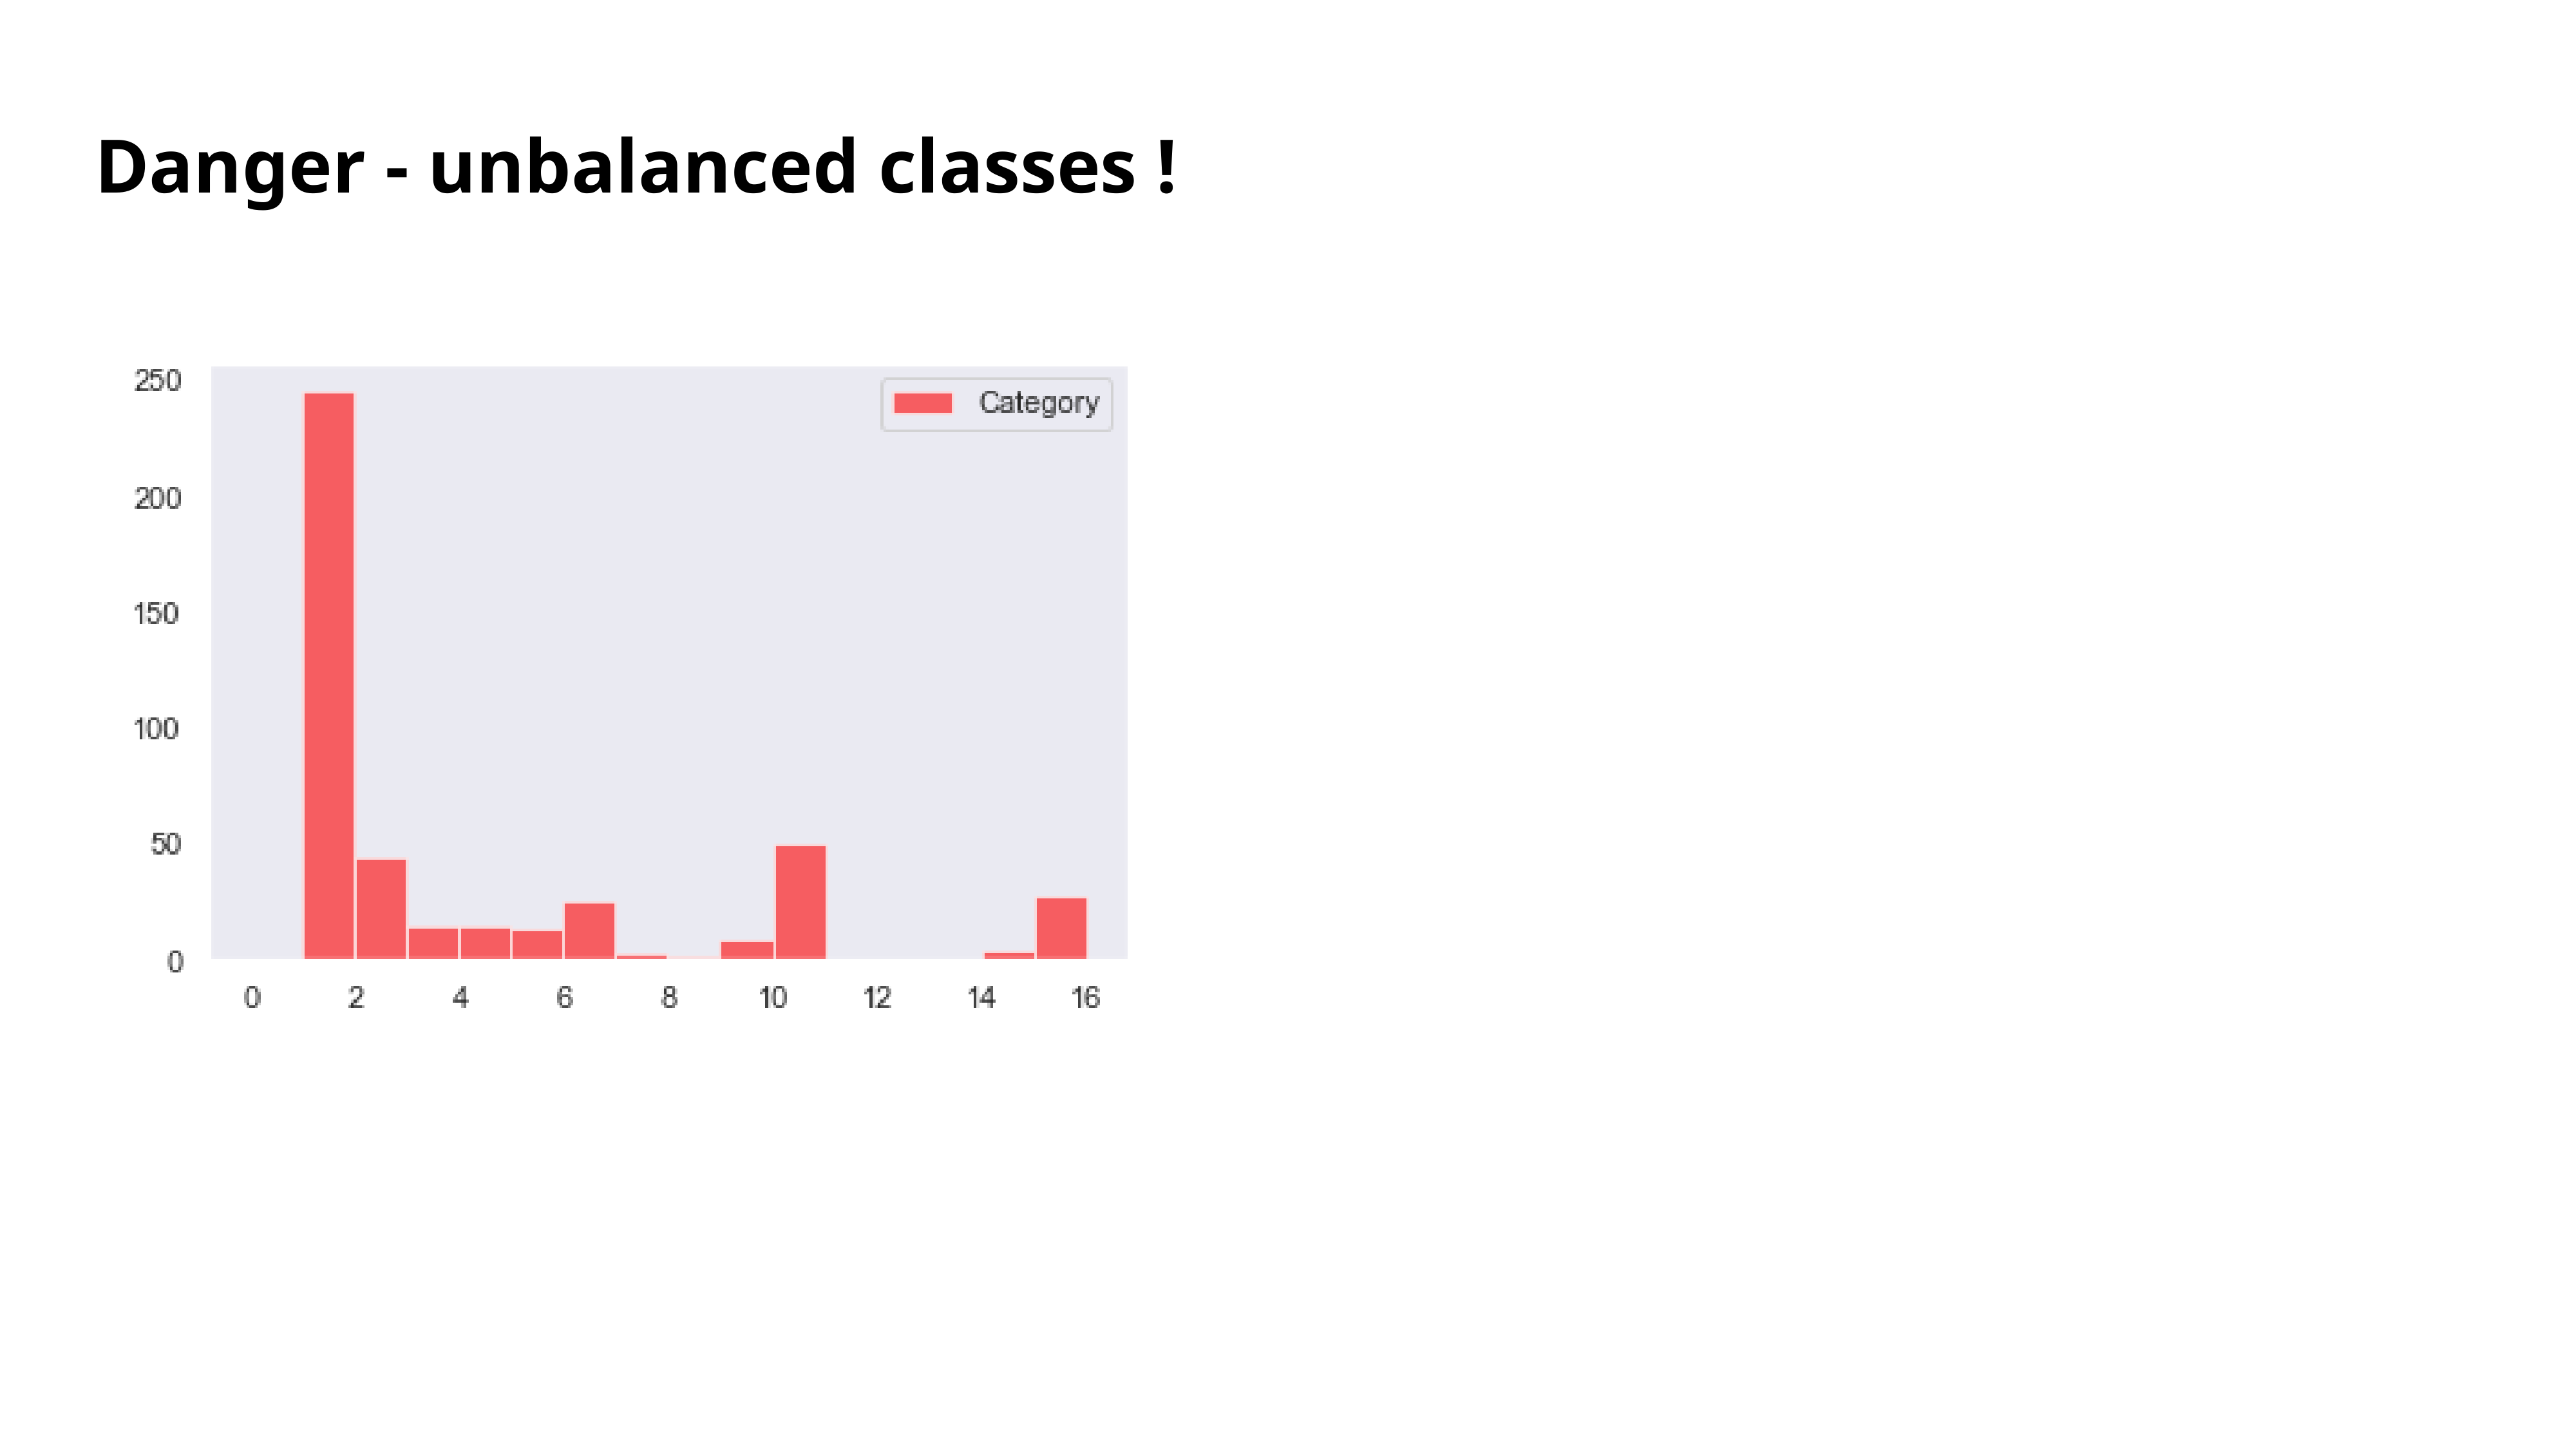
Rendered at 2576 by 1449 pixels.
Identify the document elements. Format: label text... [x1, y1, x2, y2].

title Danger - unbalanced classes ! [89, 113, 1238, 266]
picture [112, 345, 1147, 1034]
